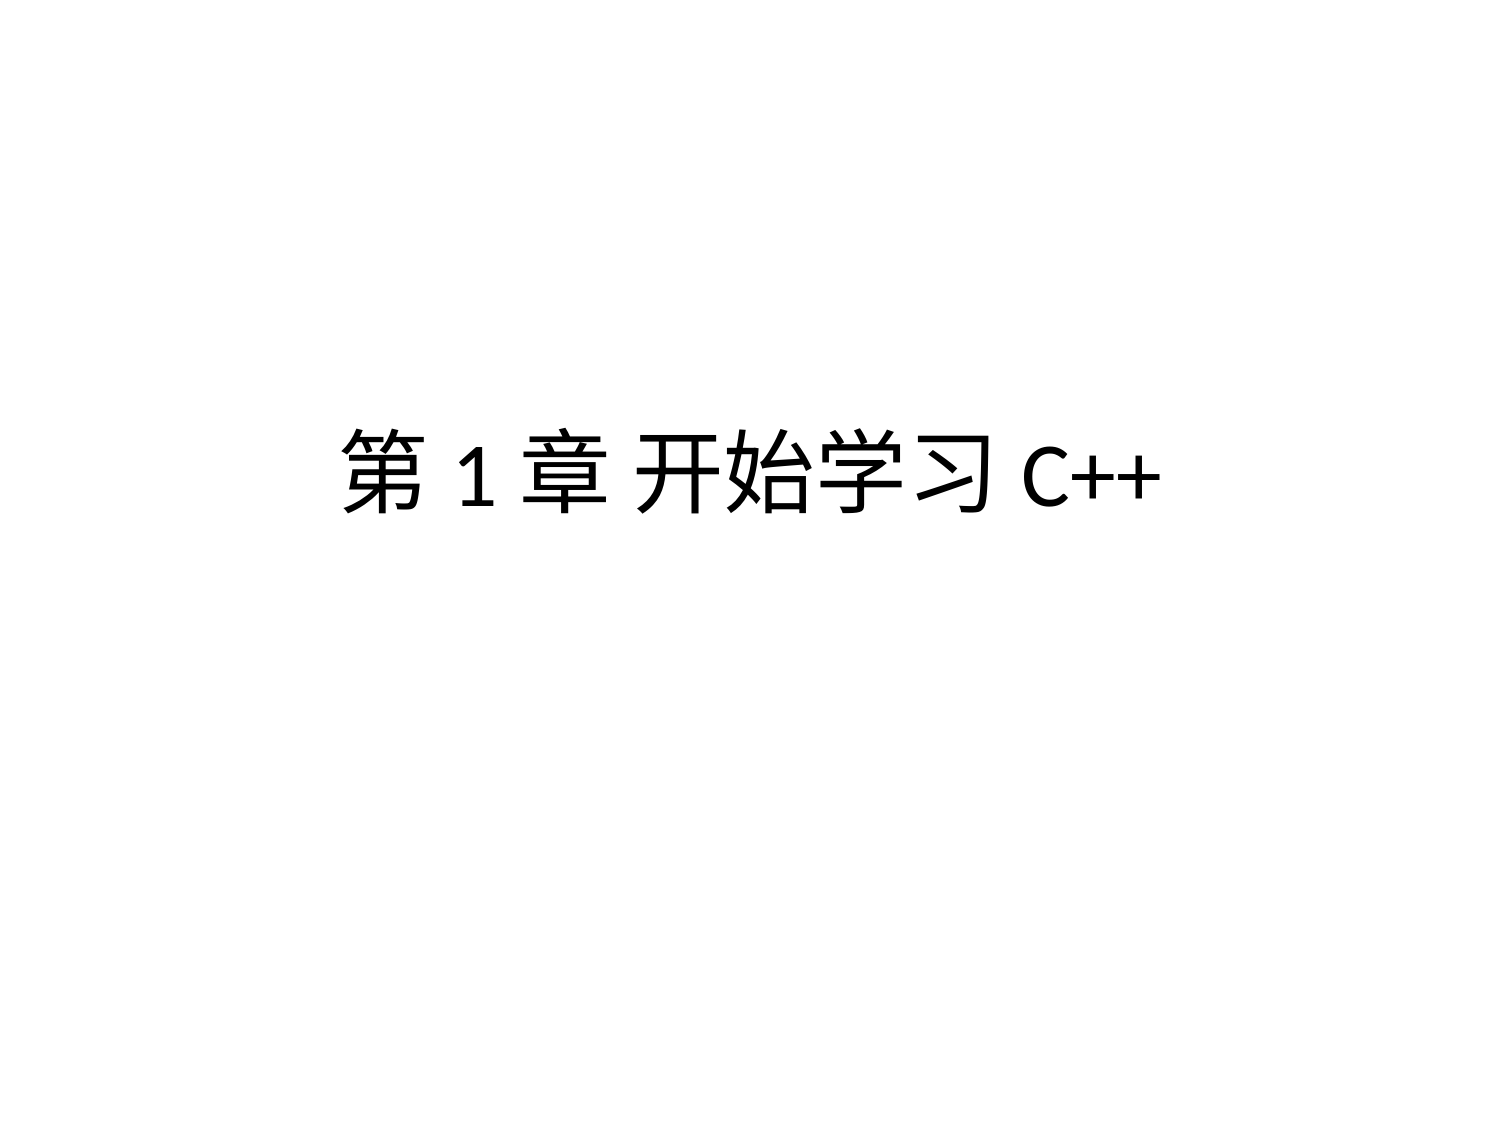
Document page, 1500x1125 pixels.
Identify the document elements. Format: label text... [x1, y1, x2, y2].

title 第1章 开始学习C++ [112, 349, 1388, 591]
